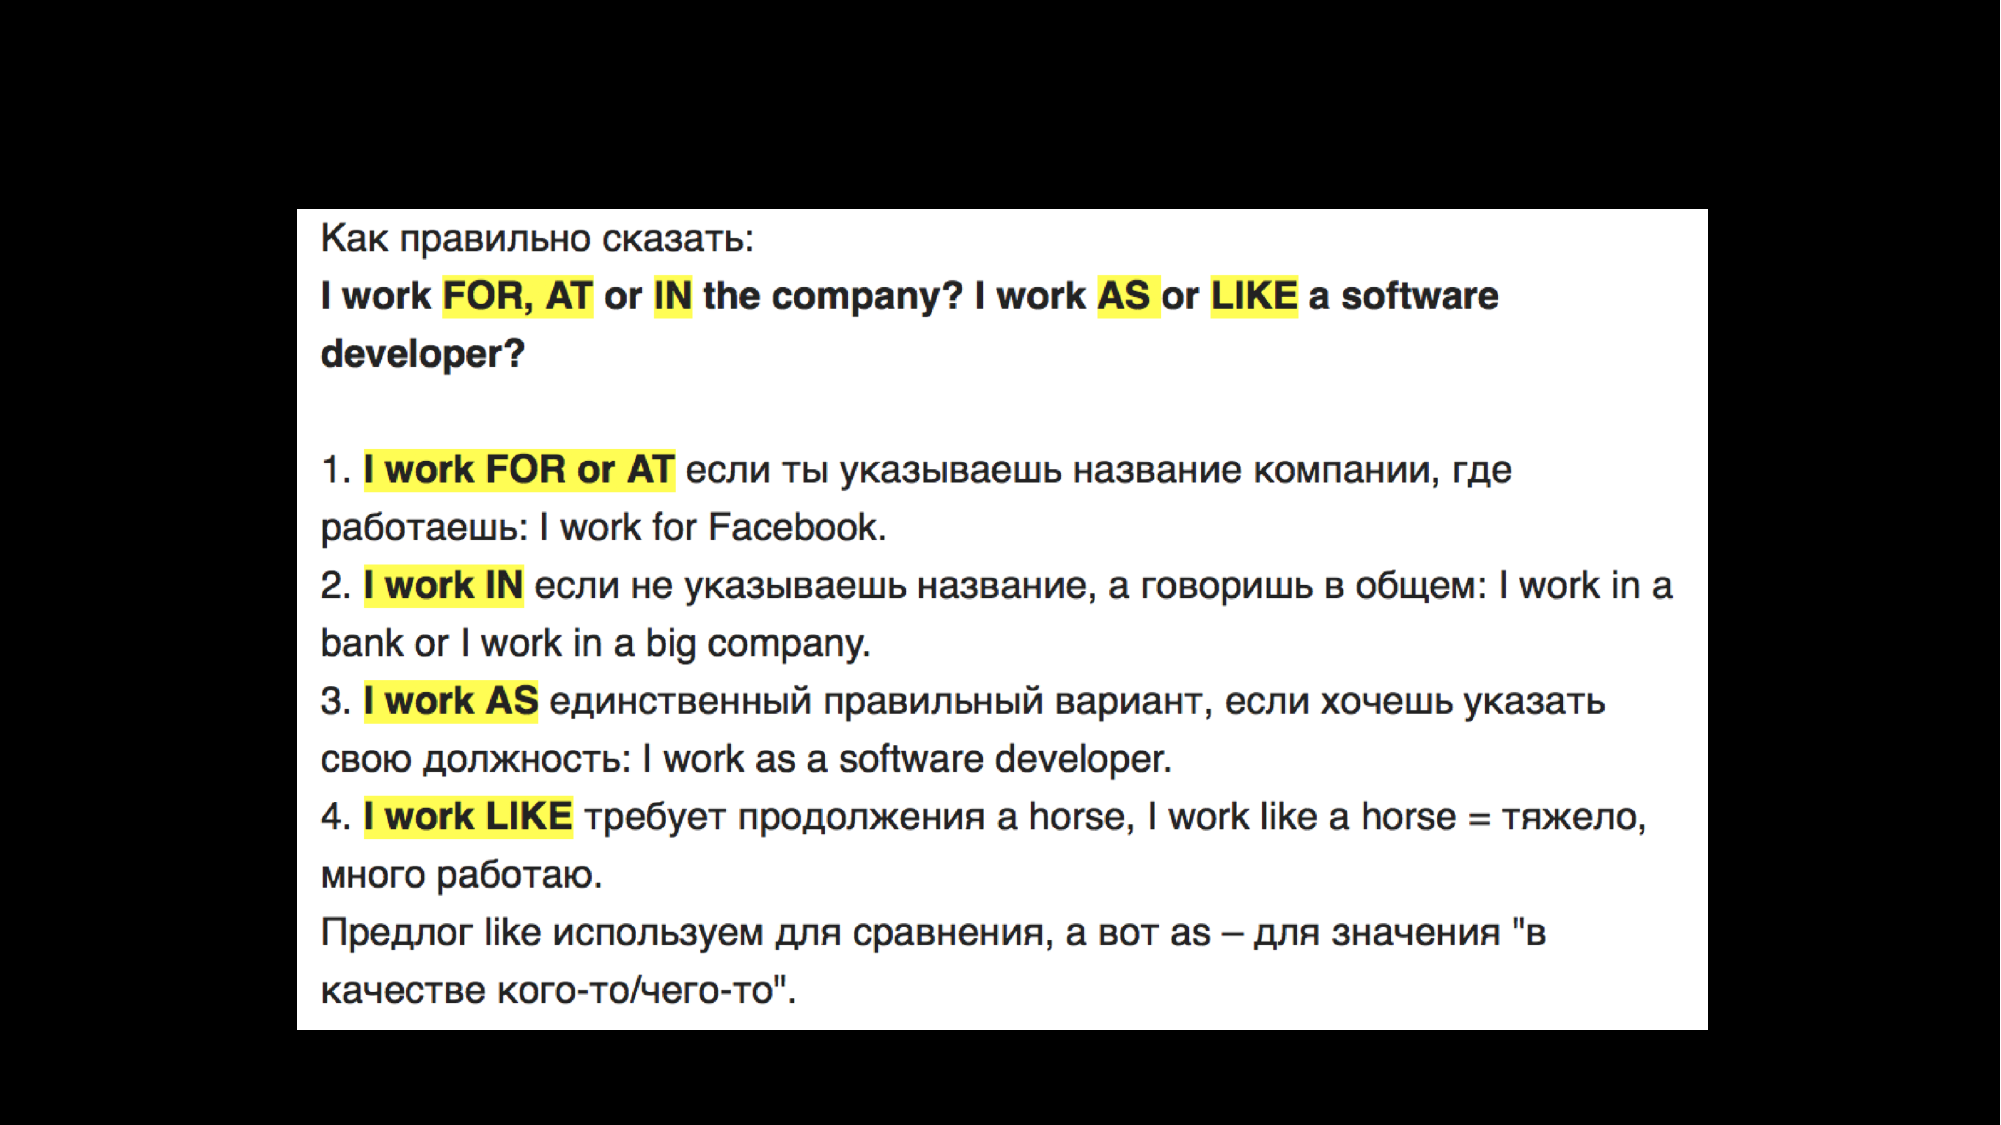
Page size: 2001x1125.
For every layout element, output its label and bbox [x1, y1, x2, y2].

picture [297, 209, 1708, 1031]
